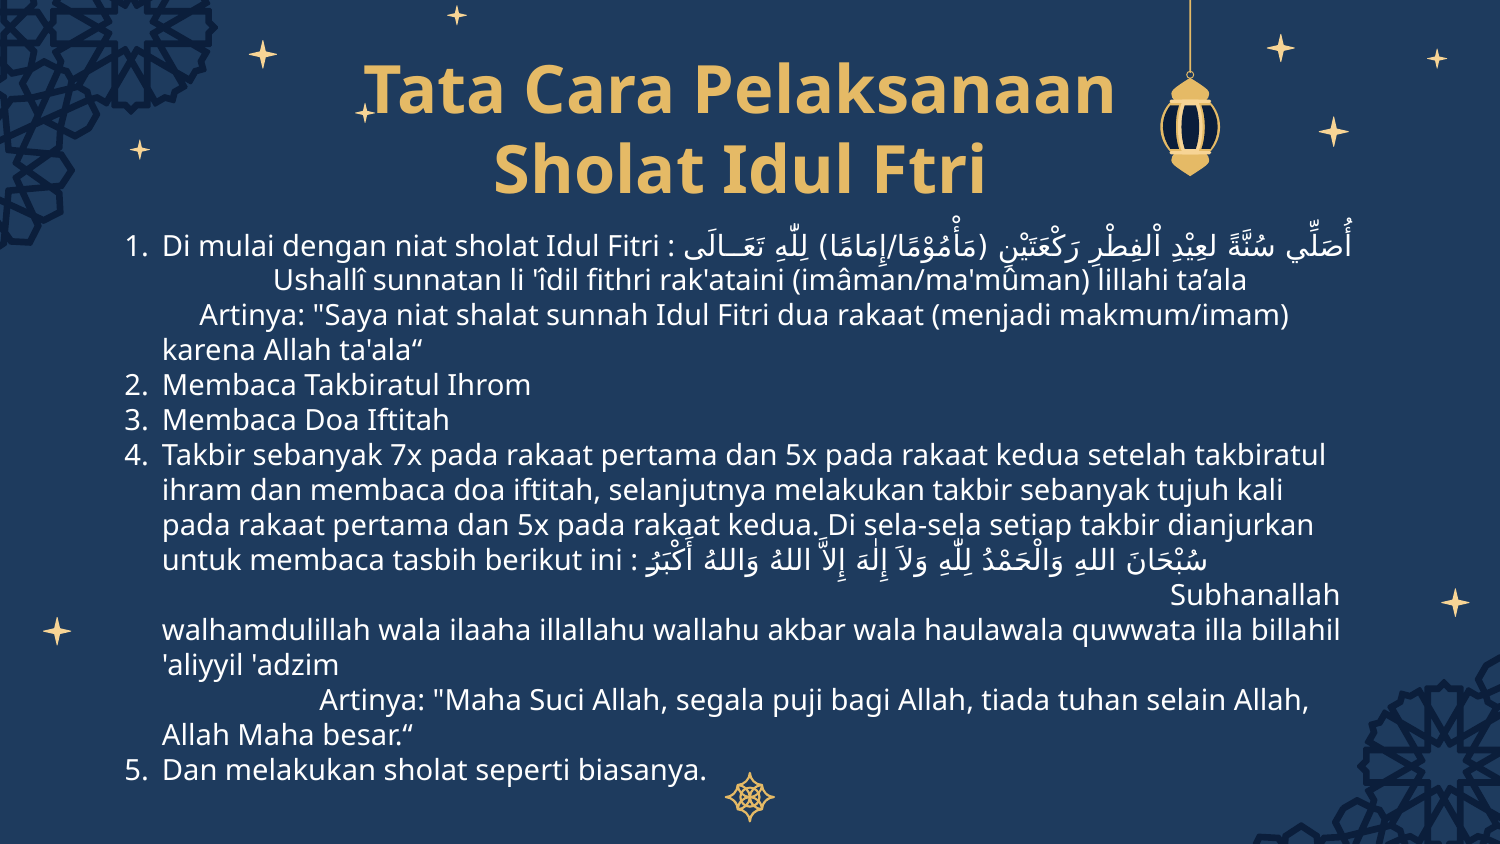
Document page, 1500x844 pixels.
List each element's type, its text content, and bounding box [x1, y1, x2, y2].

title Tata Cara Pelaksanaan Sholat Idul Ftri [337, 31, 1145, 101]
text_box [1156, 0, 1224, 101]
list Di mulai dengan niat sholat Idul Fitri : أُصَلِّي سُنَّةً لعِيْدِ اْلفِطْرِ رَكْعَتَيْنِ (مَأْمُوْمًا/إِمَامًا) لِلّٰهِ تَعَــالَى Ushallî sunnatan li 'îdil fithri rak'ataini (imâman/ma'mûman) lillahi ta’ala Artinya: "Saya niat shalat sunnah Idul Fitri dua rakaat (menjadi makmum/imam) karena Allah ta'ala“ Membaca Takbiratul Ihrom Membaca Doa Iftitah Takbir sebanyak 7x pada rakaat pertama dan 5x pada rakaat kedua setelah takbiratul ihram dan membaca doa iftitah, selanjutnya melakukan takbir sebanyak tujuh kali pada rakaat pertama dan 5x pada rakaat kedua. Di sela-sela setiap takbir dianjurkan untuk membaca tasbih berikut ini : سُبْحَانَ اللهِ وَالْحَمْدُ لِلّٰهِ وَلاَ إِلٰهَ إِلاَّ اللهُ وَاللهُ أَكْبَرُ Subhanallah walhamdulillah wala ilaaha illallahu wallahu akbar wala haulawala quwwata illa billahil 'aliyyil 'adzim Artinya: "Maha Suci Allah, segala puji bagi Allah, tiada tuhan selain Allah, Allah Maha besar.“ Dan melakukan sholat seperti biasanya. [109, 211, 1373, 705]
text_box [1156, 168, 1224, 177]
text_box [129, 102, 1350, 160]
